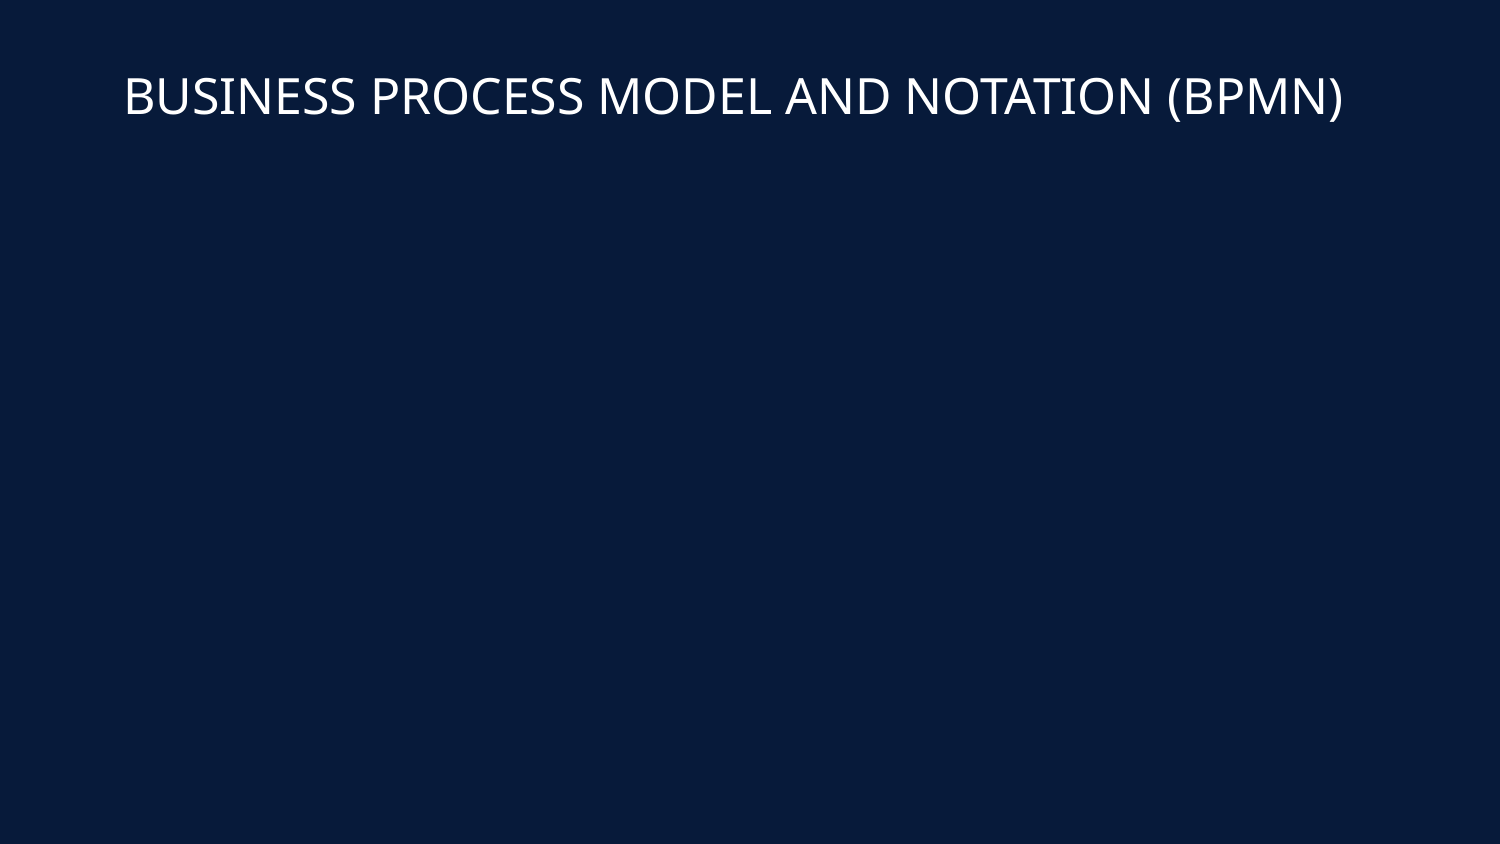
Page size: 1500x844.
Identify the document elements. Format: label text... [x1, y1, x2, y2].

title BUSINESS PROCESS MODEL AND NOTATION (BPMN) [41, 39, 1440, 140]
